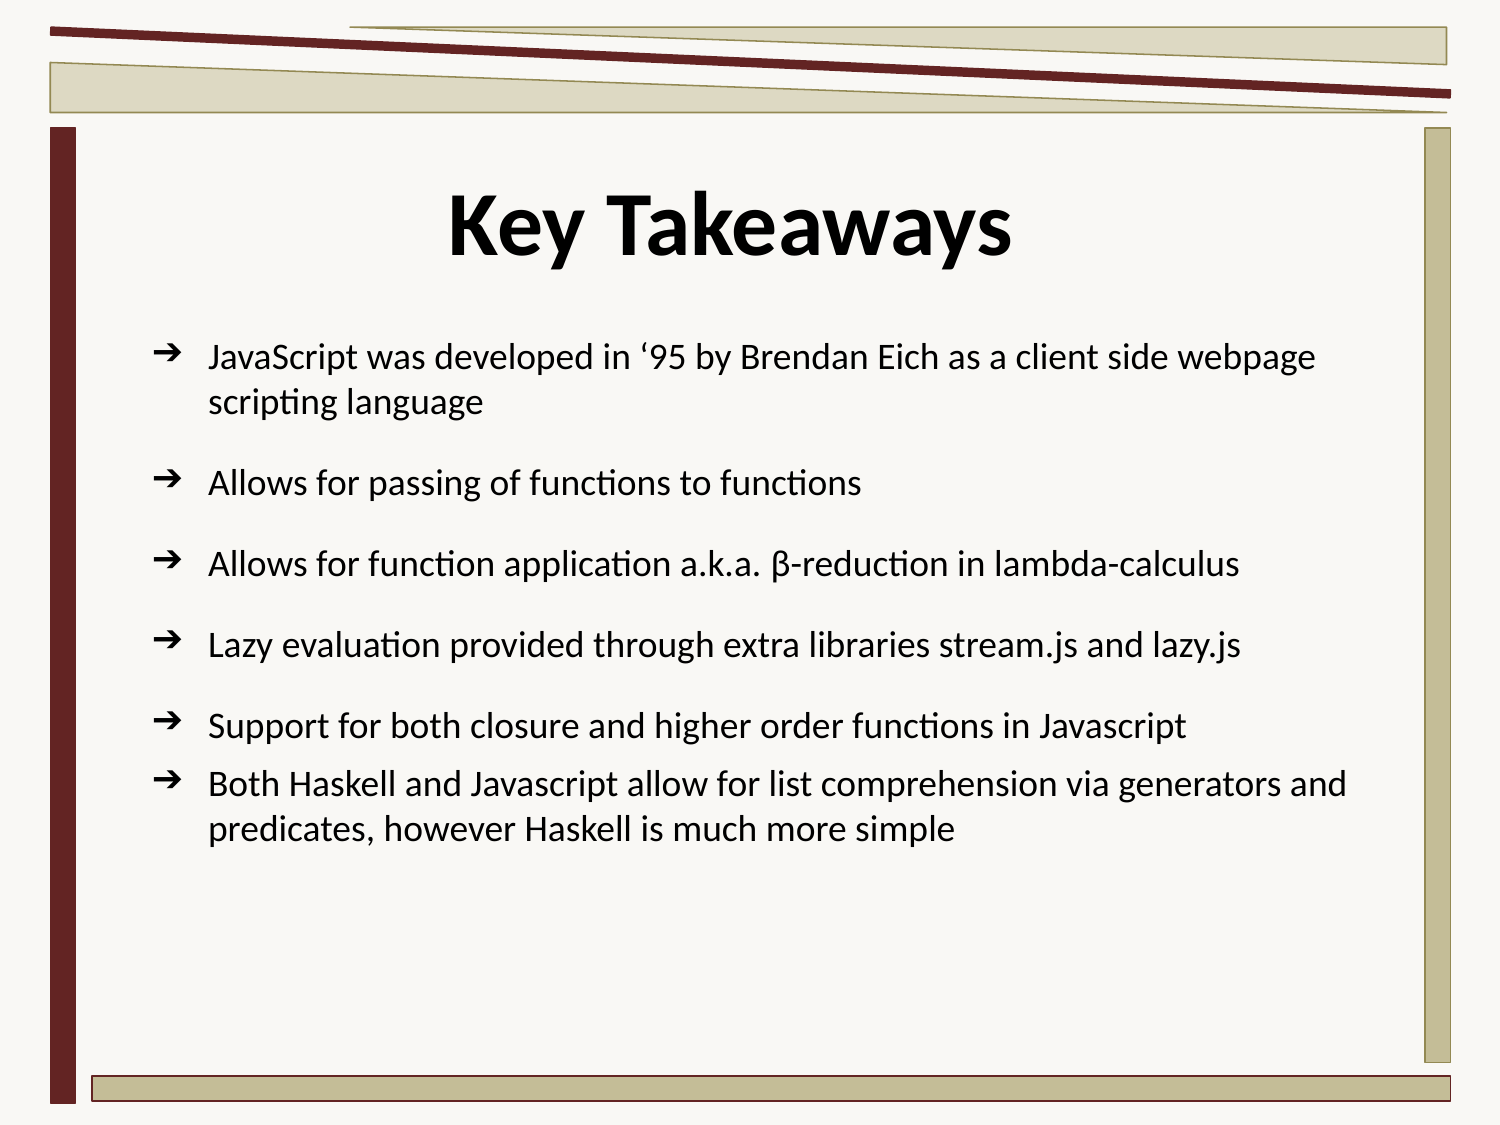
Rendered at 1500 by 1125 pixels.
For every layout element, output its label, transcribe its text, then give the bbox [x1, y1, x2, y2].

text_box [349, 27, 1447, 65]
text_box [50, 27, 1451, 98]
title Key Takeaways [300, 149, 1163, 285]
text_box [91, 1075, 1451, 1101]
subtitle JavaScript was developed in ‘95 by Brendan Eich as a client side webpage scripting language Allows for passing of functions to functions Allows for function application a.k.a. β-reduction in lambda-calculus Lazy evaluation provided through extra libraries stream.js and lazy.js Support for both closure and higher order functions in Javascript Both Haskell and Javascript allow for list comprehension via generators and predicates, however Haskell is much more simple [118, 324, 1388, 1038]
text_box [50, 62, 1447, 113]
text_box [50, 127, 76, 1103]
text_box [1424, 127, 1451, 1063]
